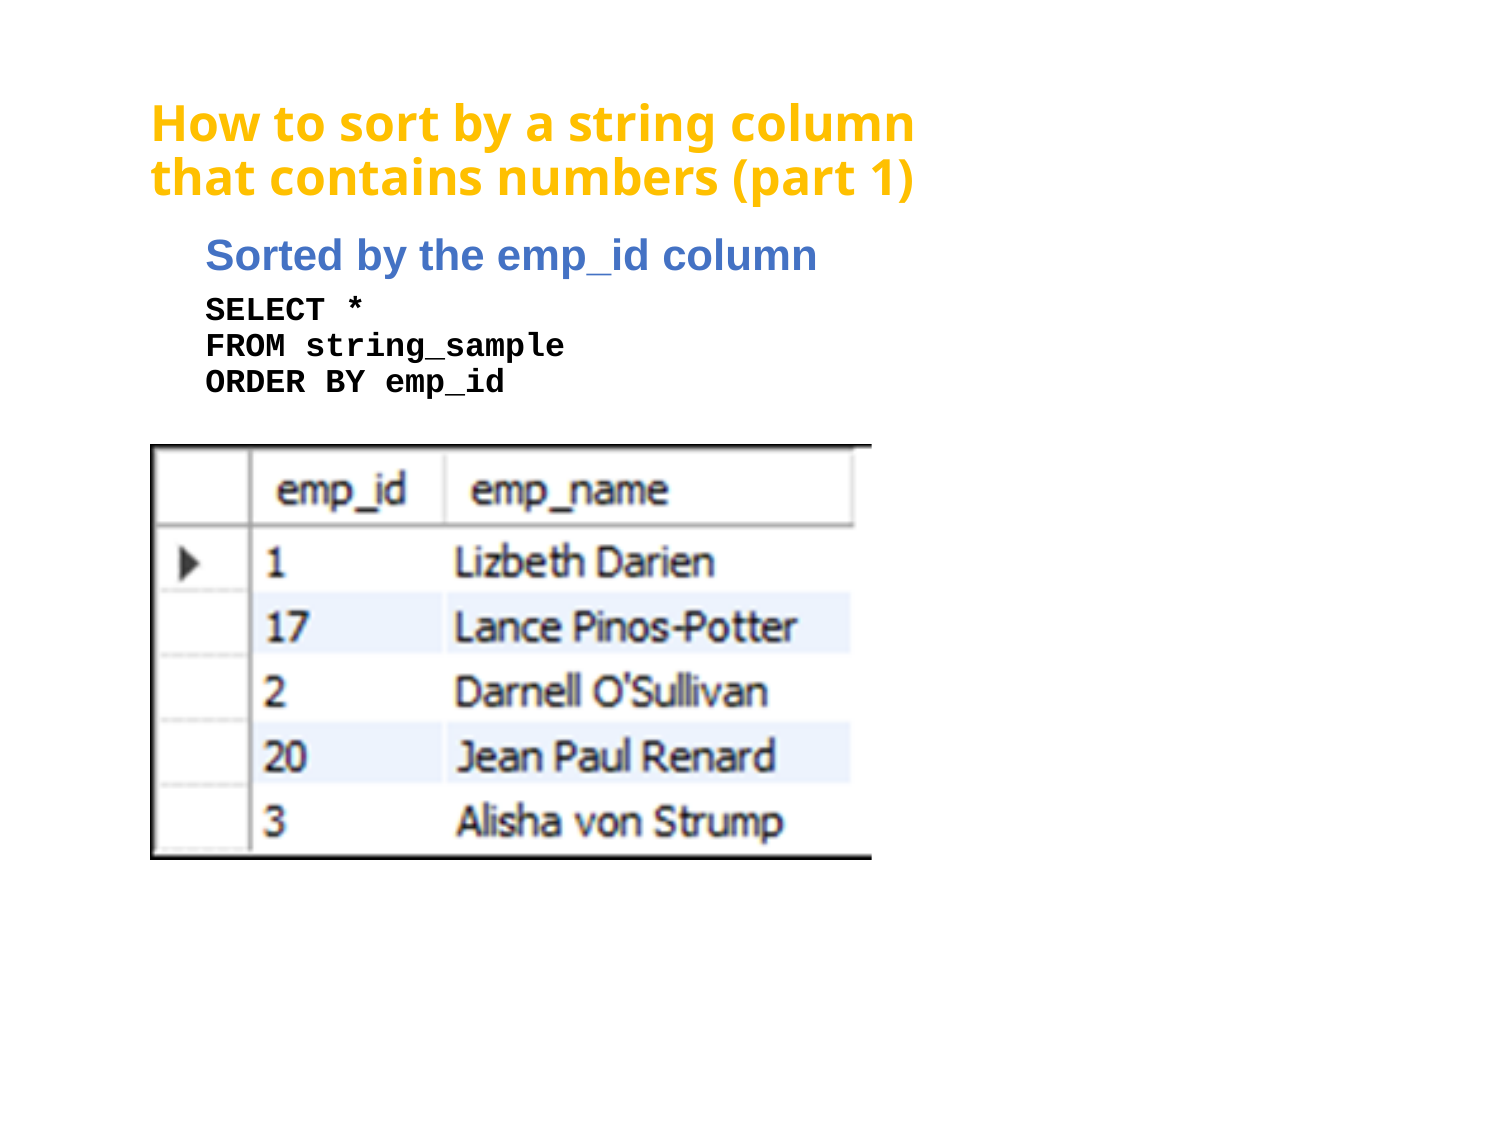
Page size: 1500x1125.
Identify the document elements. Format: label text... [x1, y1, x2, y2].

list Sorted by the emp_id column SELECT * FROM string_sample ORDER BY emp_id [133, 224, 1346, 525]
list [149, 444, 872, 860]
title How to sort by a string column that contains numbers (part 1) [150, 57, 1350, 246]
